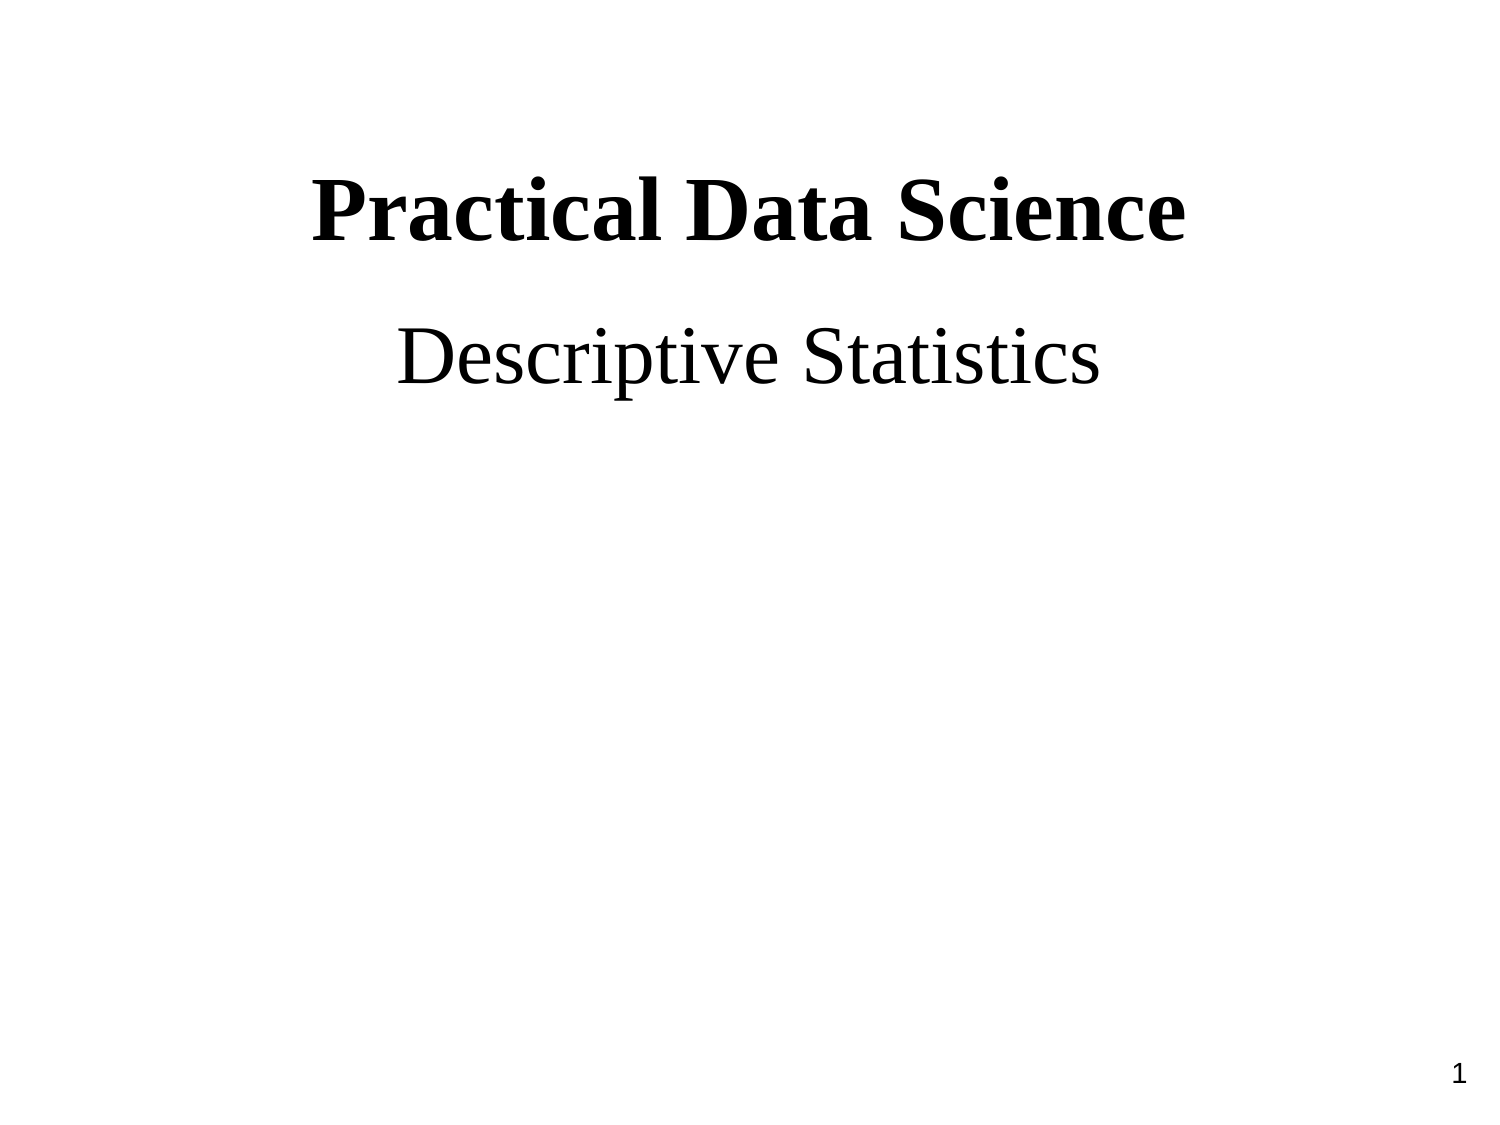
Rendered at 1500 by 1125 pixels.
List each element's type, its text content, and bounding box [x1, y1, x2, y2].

slide_number 1 [1132, 1046, 1483, 1125]
text_box Practical Data Science Descriptive Statistics [0, 141, 1500, 409]
